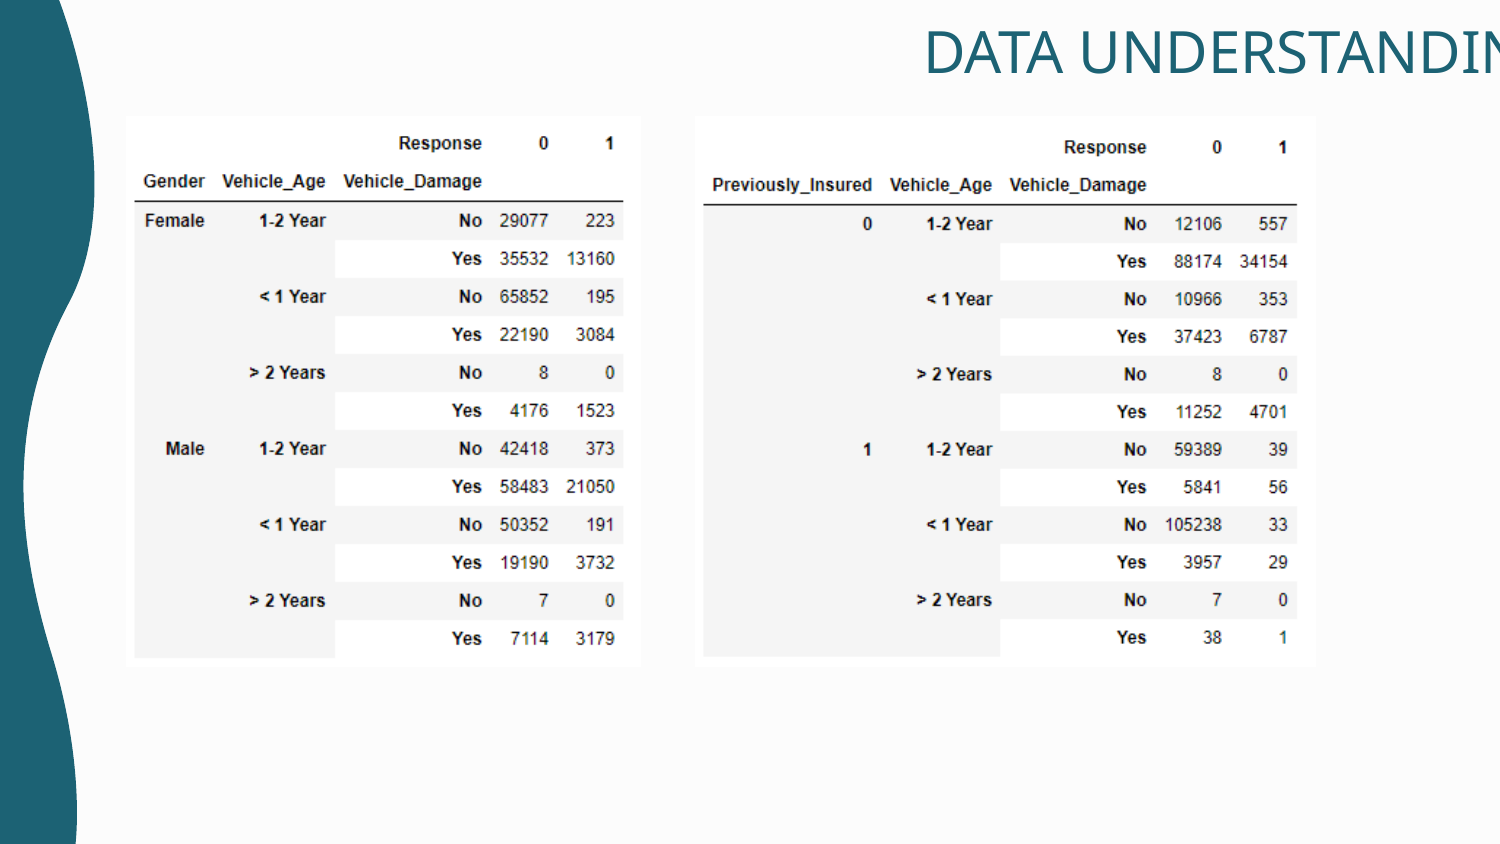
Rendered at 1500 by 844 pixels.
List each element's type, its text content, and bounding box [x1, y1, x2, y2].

picture [695, 116, 1316, 667]
picture [126, 116, 641, 667]
title DATA UNDERSTANDING [750, 0, 1500, 94]
